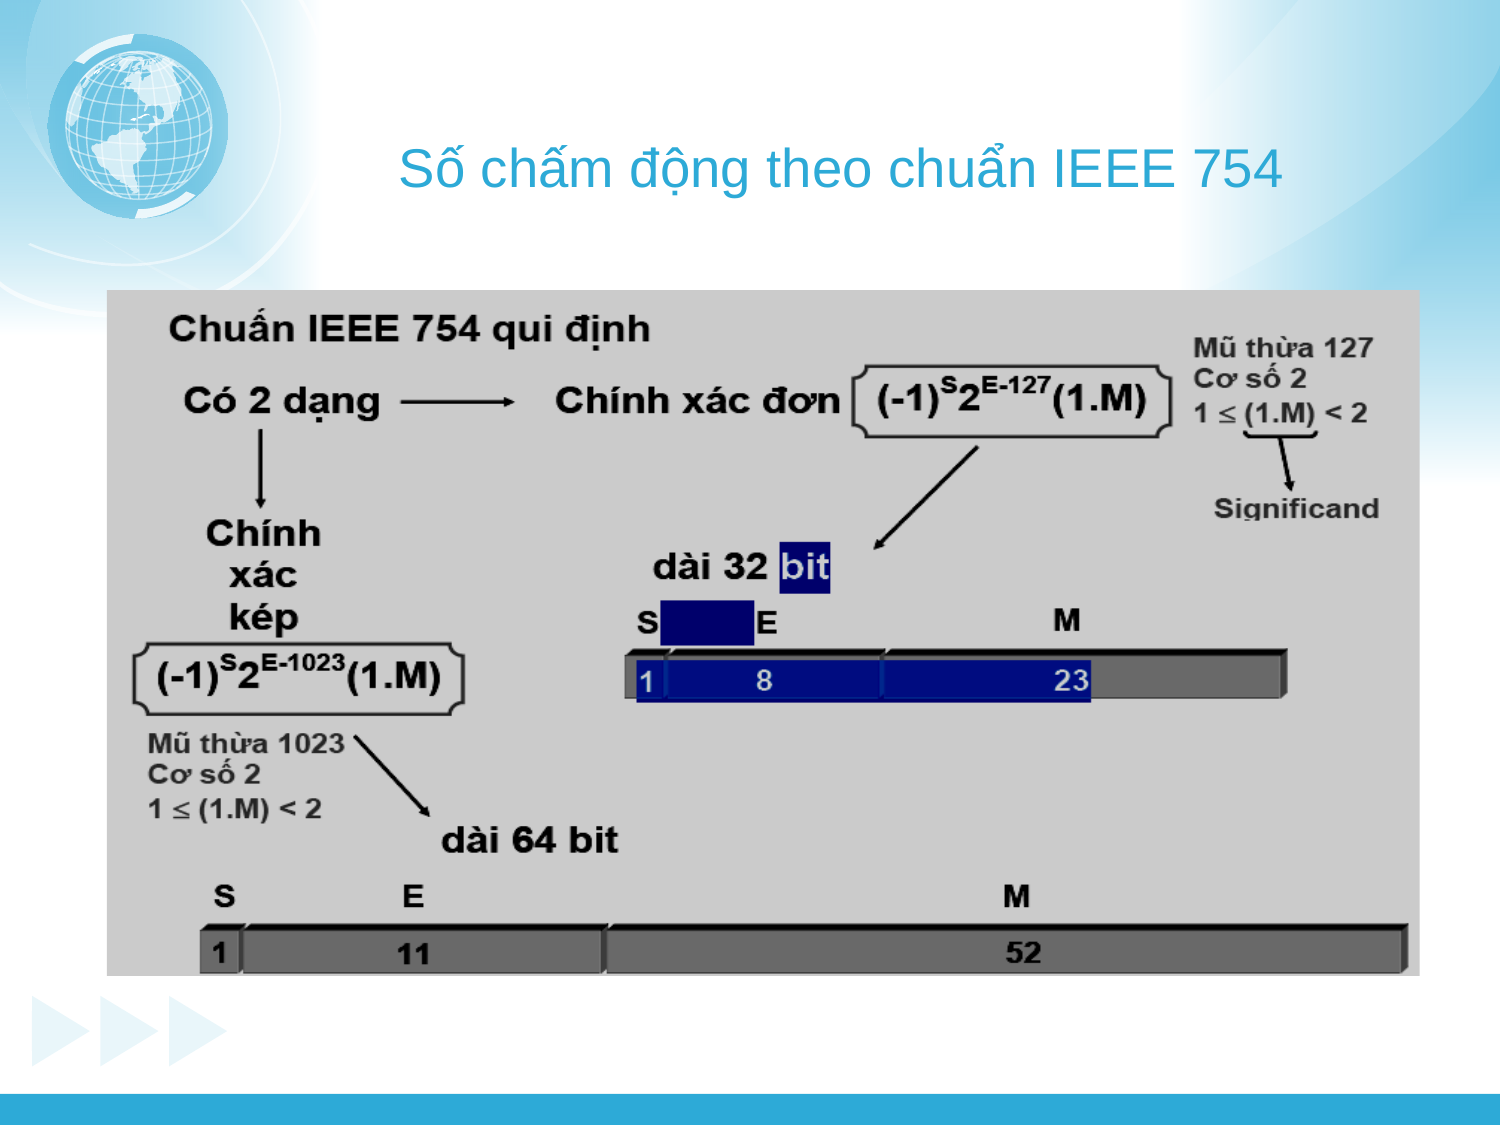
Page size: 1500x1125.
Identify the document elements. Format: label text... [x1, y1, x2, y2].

title Số chấm động theo chuẩn IEEE 754 [264, 39, 1420, 228]
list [106, 290, 1420, 976]
